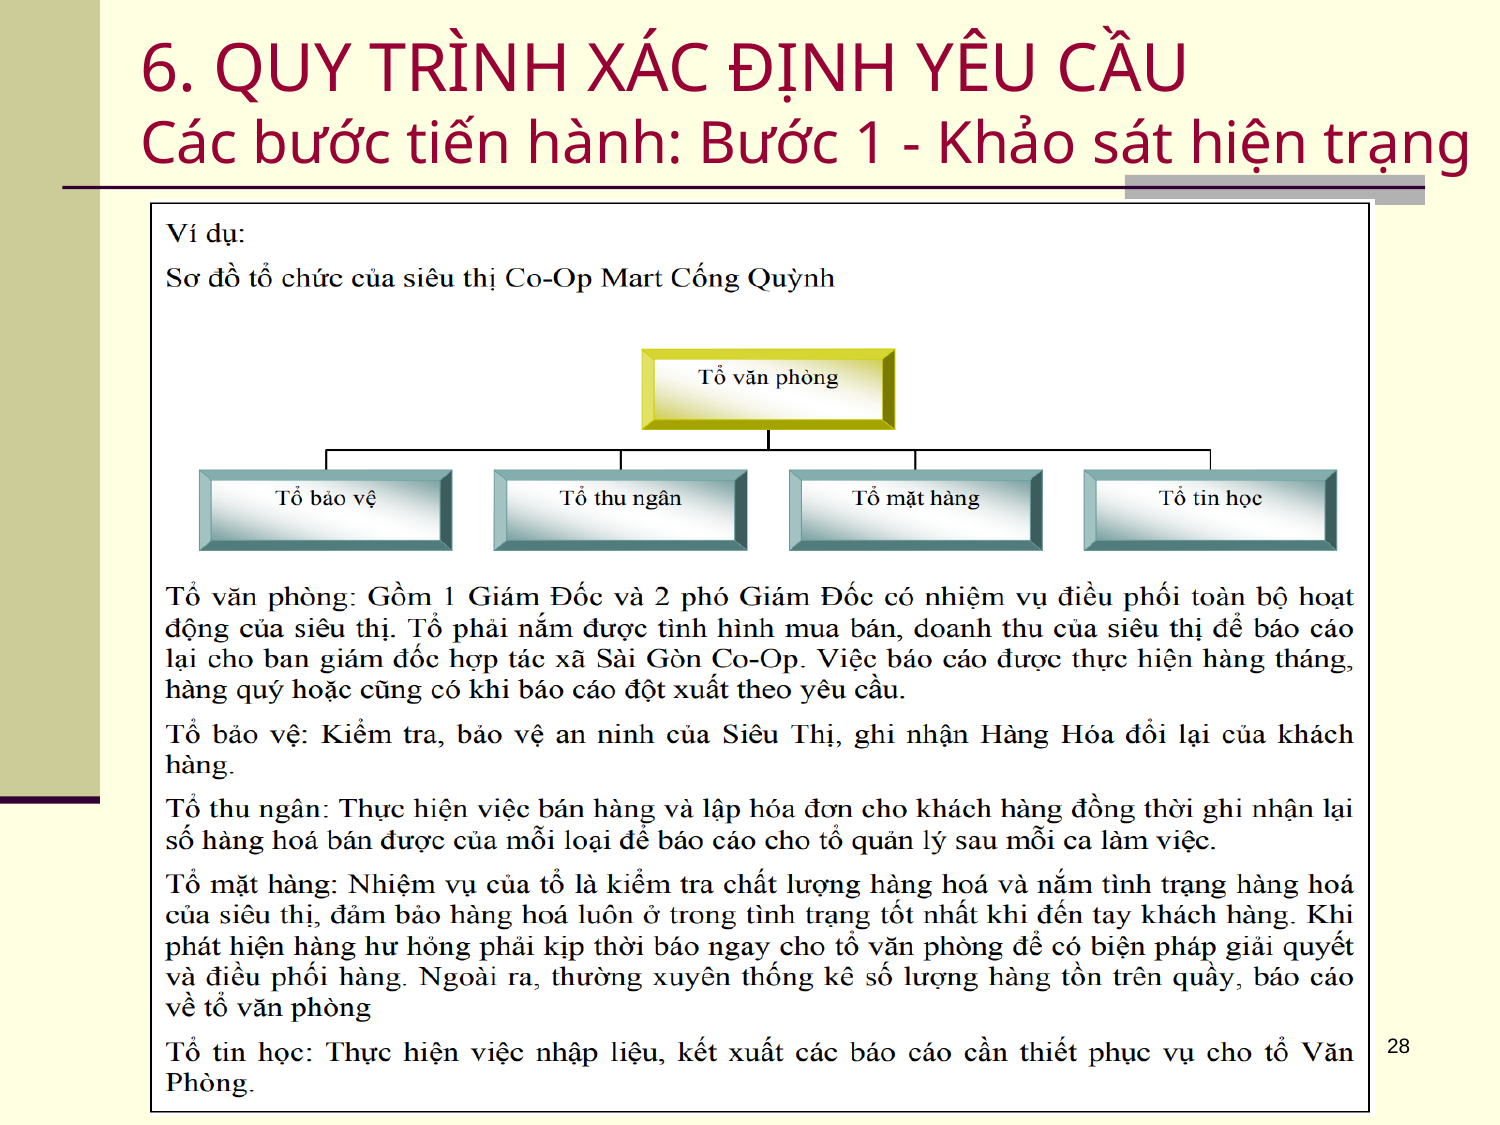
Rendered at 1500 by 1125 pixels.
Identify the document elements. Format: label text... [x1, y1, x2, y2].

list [149, 199, 1376, 1117]
title 6. QUY TRÌNH XÁC ĐỊNH YÊU CẦU Các bước tiến hành: Bước 1 - Khảo sát hiện trạng [125, 12, 1500, 188]
slide_number 28 [1379, 1025, 1425, 1100]
